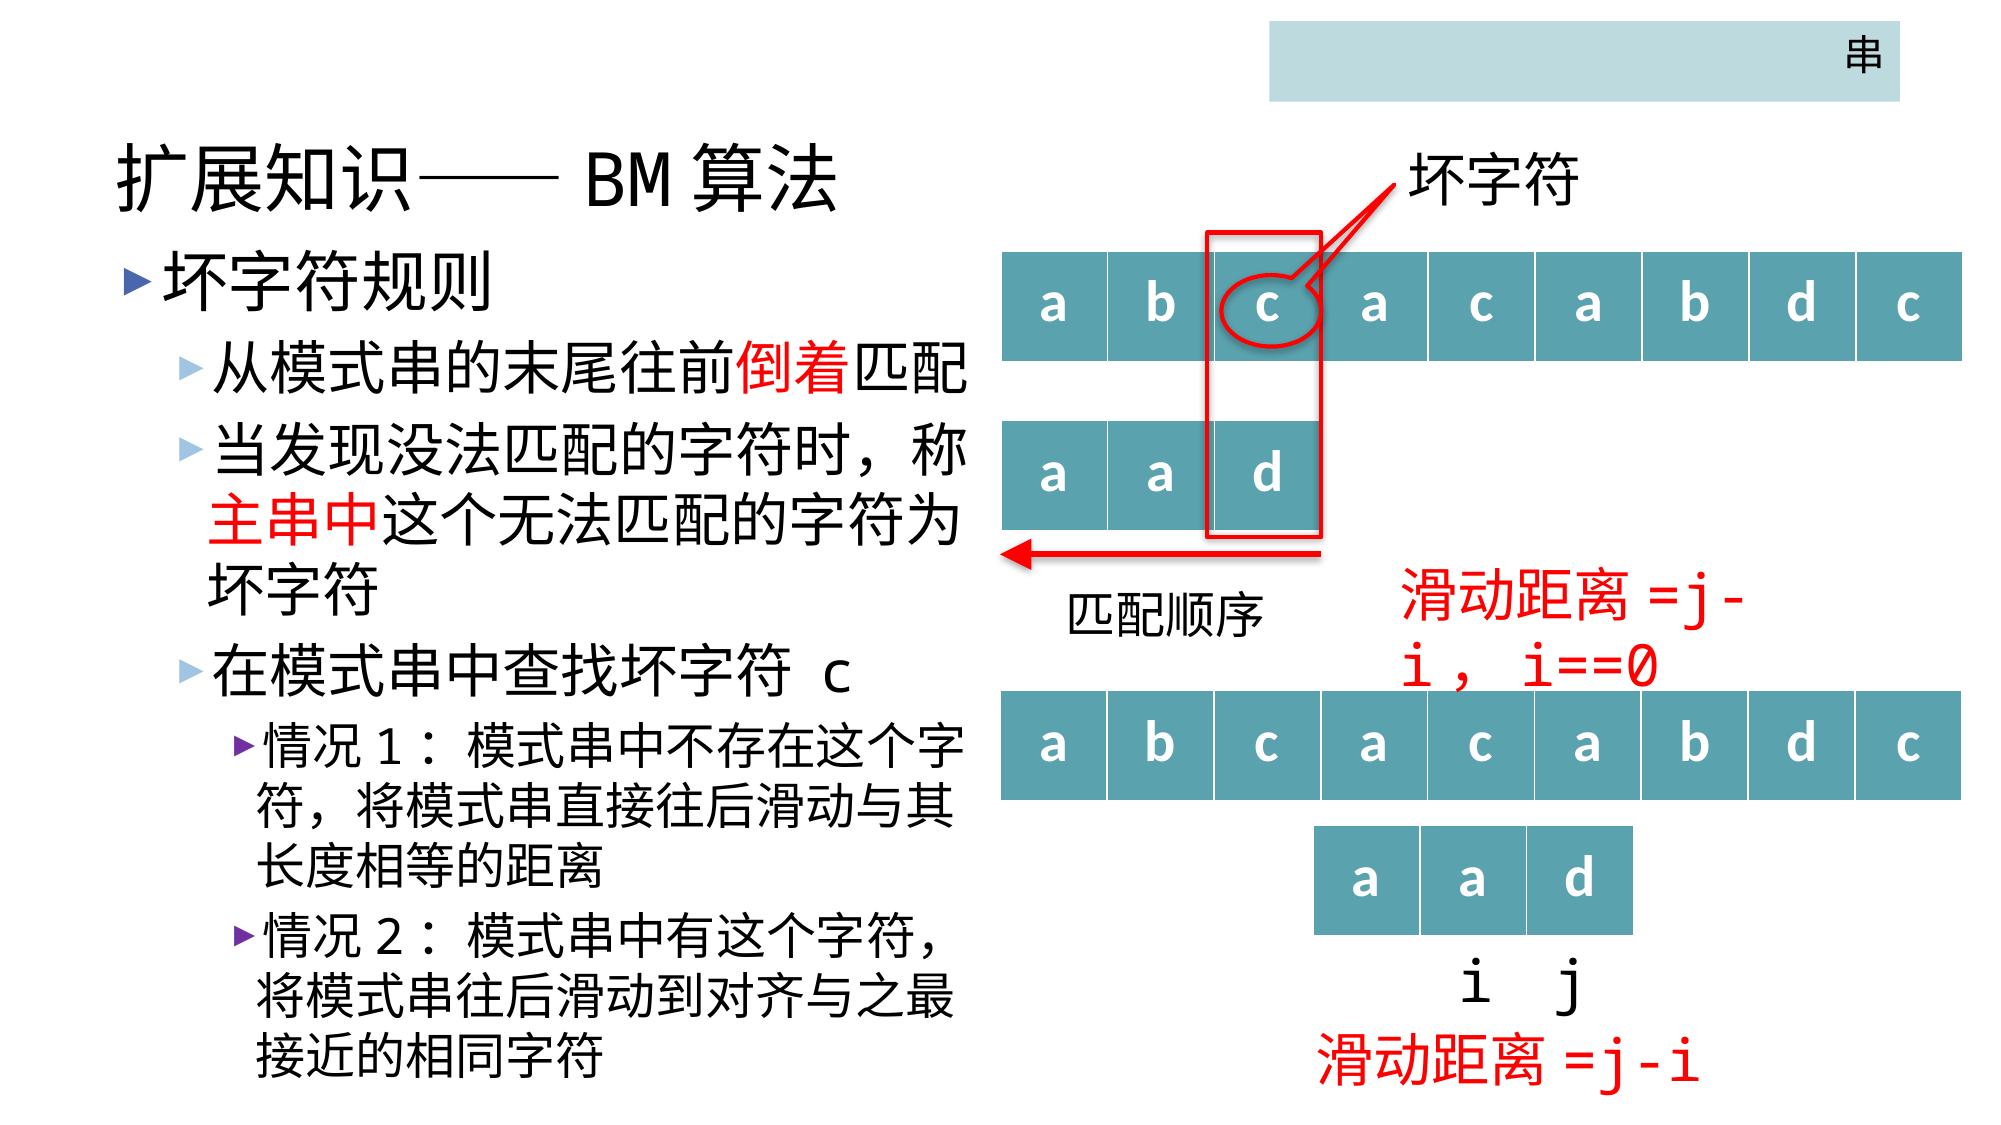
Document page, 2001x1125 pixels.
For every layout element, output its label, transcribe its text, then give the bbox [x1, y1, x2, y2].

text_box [1220, 135, 1664, 347]
list 串 [1269, 21, 1900, 102]
text_box 匹配顺序 [1051, 576, 1372, 651]
table_header a [1327, 356, 1427, 361]
table_header d [1750, 252, 1855, 361]
text_box j [1538, 936, 1615, 1015]
table_header d [1527, 826, 1633, 935]
table_header b [1108, 252, 1200, 361]
table_header d [1749, 706, 1854, 800]
text_box 滑动距离=j-i [1300, 1015, 1869, 1101]
table_header b [1643, 252, 1748, 361]
table_header c [1215, 691, 1320, 800]
table_header c [1428, 706, 1534, 800]
table_header a [1314, 826, 1419, 935]
table_header c [1857, 252, 1962, 361]
table_header c [1429, 356, 1534, 361]
table_header a [1002, 421, 1107, 530]
table_header a [1002, 252, 1107, 361]
table_header b [1642, 706, 1747, 800]
title 扩展知识——BM算法 [99, 120, 1900, 233]
table_header a [1536, 356, 1641, 361]
text_box [1205, 230, 1323, 539]
list 坏字符规则 从模式串的末尾往前倒着匹配 当发现没法匹配的字符时，称主串中这个无法匹配的字符为坏字符 在模式串中查找坏字符 c 情况1：模式串中不存在这个字符，将模式串直接往后滑动与其长度相等的距离 情况2：模式串中有这个字符，将模式串往后滑动到对齐与之最接近的相同字符 [99, 232, 987, 1110]
text_box 滑动距离=j-i，i==0 [1384, 550, 1953, 706]
table_header a [1108, 421, 1200, 530]
table_header c [1856, 691, 1961, 800]
table_header a [1322, 691, 1427, 800]
text_box i [1443, 936, 1520, 1015]
table_header a [1535, 706, 1640, 800]
table_header b [1108, 691, 1213, 800]
table_header a [1421, 826, 1526, 935]
table_header a [1001, 691, 1106, 800]
